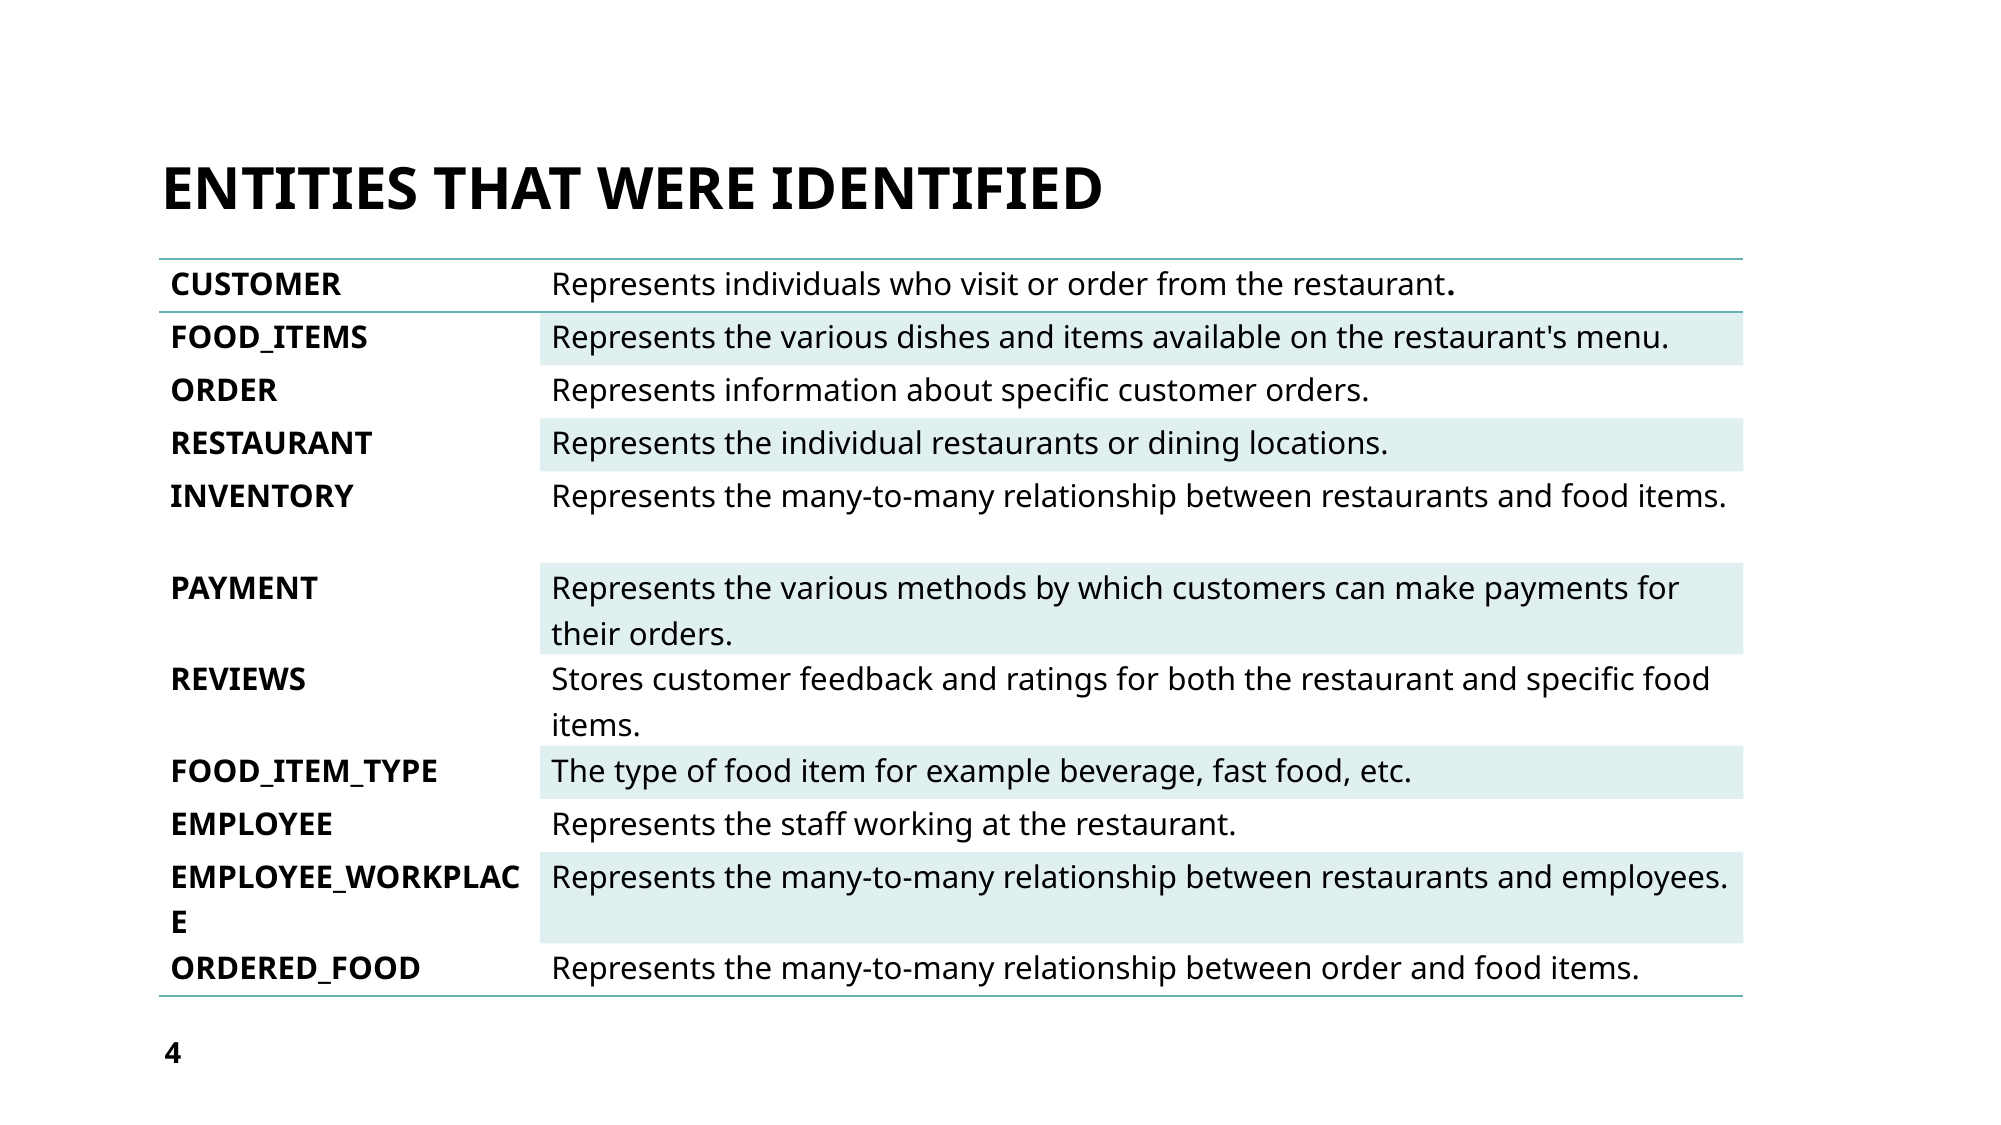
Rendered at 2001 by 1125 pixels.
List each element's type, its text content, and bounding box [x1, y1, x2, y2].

table_cell Represents information about specific customer orders. [540, 365, 1743, 418]
slide_number 4 [149, 1024, 588, 1085]
table_cell Represents the various methods by which customers can make payments for their orders. [540, 563, 1743, 654]
table_cell RESTAURANT [159, 418, 540, 471]
table_cell PAYMENT [159, 563, 540, 654]
table_cell Represents the staff working at the restaurant. [540, 799, 1743, 852]
table_cell Represents the many-to-many relationship between order and food items. [540, 943, 1743, 995]
table_cell EMPLOYEE_WORKPLACE [159, 852, 540, 943]
table_cell EMPLOYEE [159, 799, 540, 852]
table_cell FOOD_ITEMS [159, 313, 540, 365]
table_cell The type of food item for example beverage, fast food, etc. [540, 746, 1743, 799]
table_cell ORDERED_FOOD [159, 943, 540, 995]
table_cell Represents the individual restaurants or dining locations. [540, 418, 1743, 471]
table_cell REVIEWS [159, 654, 540, 746]
title Entities that were identified [146, 11, 1854, 230]
table_cell Represents the various dishes and items available on the restaurant's menu. [540, 313, 1743, 365]
table_cell INVENTORY [159, 471, 540, 563]
table_cell ORDER [159, 365, 540, 418]
table_cell FOOD_ITEM_TYPE [159, 746, 540, 799]
table_header CUSTOMER [159, 260, 540, 311]
table_cell Represents the many-to-many relationship between restaurants and employees. [540, 852, 1743, 943]
table_header Represents individuals who visit or order from the restaurant. [540, 260, 1743, 311]
table_cell Represents the many-to-many relationship between restaurants and food items. [540, 471, 1743, 563]
table_cell Stores customer feedback and ratings for both the restaurant and specific food items. [540, 654, 1743, 746]
